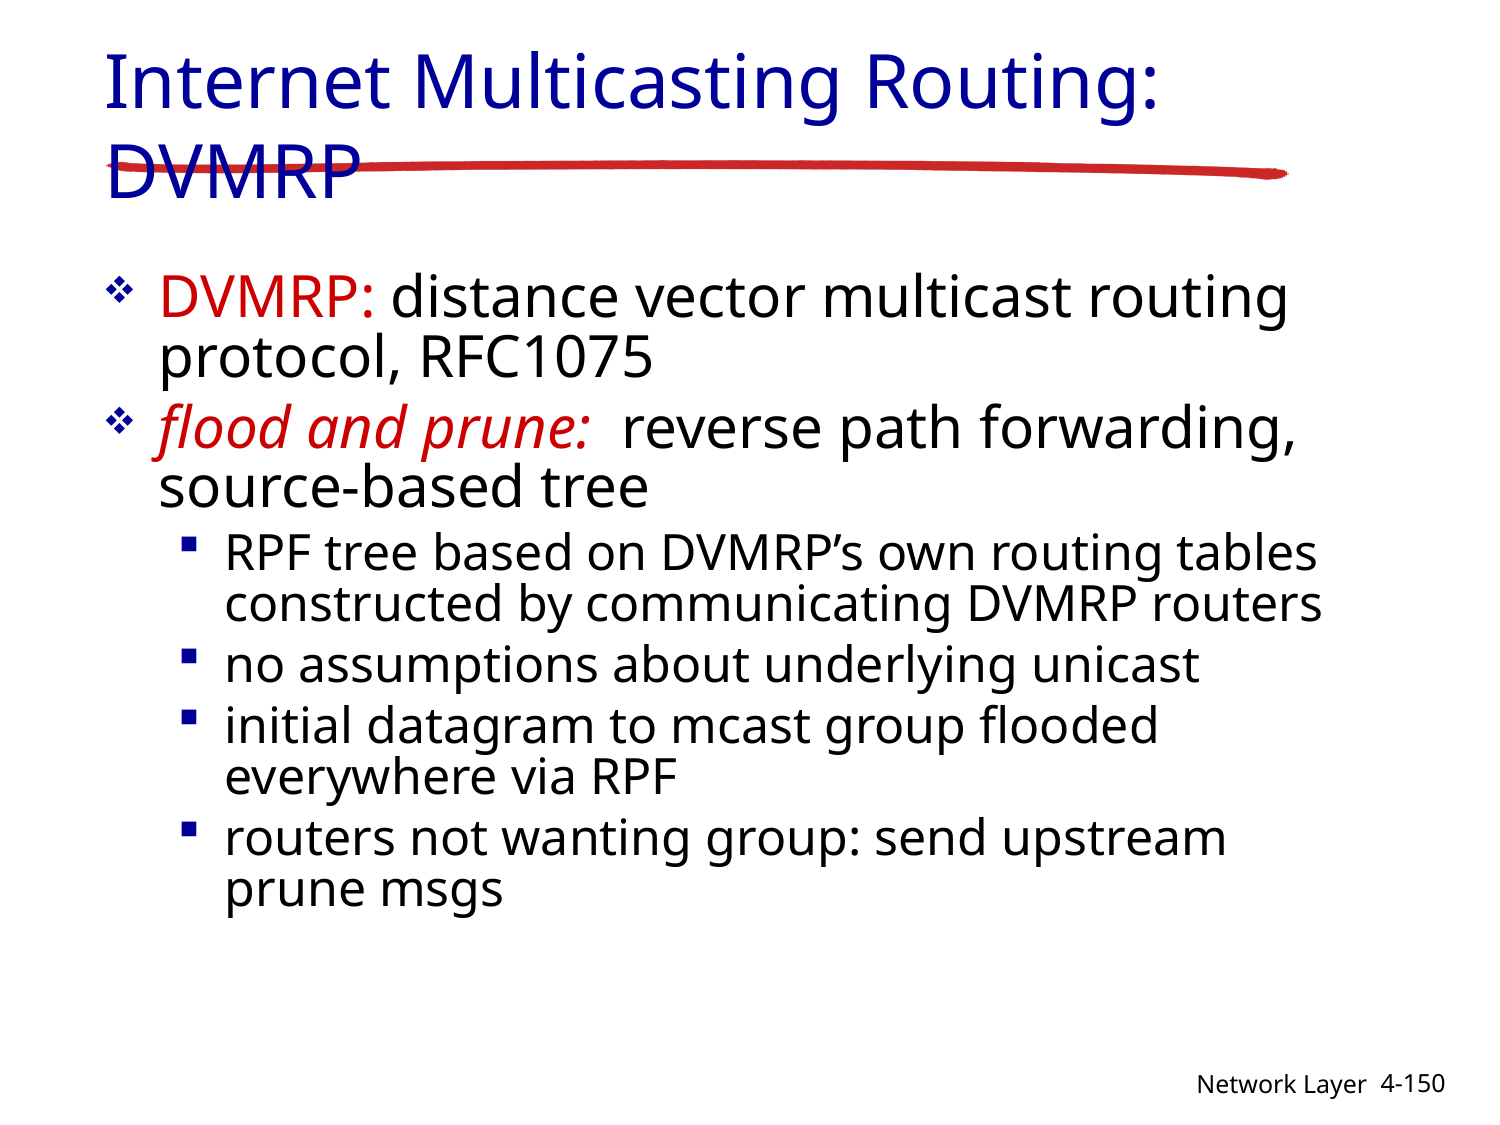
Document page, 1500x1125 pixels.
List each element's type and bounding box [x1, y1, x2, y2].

title [89, 67, 1440, 180]
footer [907, 1060, 1383, 1109]
list [87, 262, 1363, 1025]
picture [101, 155, 1302, 185]
slide_number [1365, 1059, 1477, 1106]
